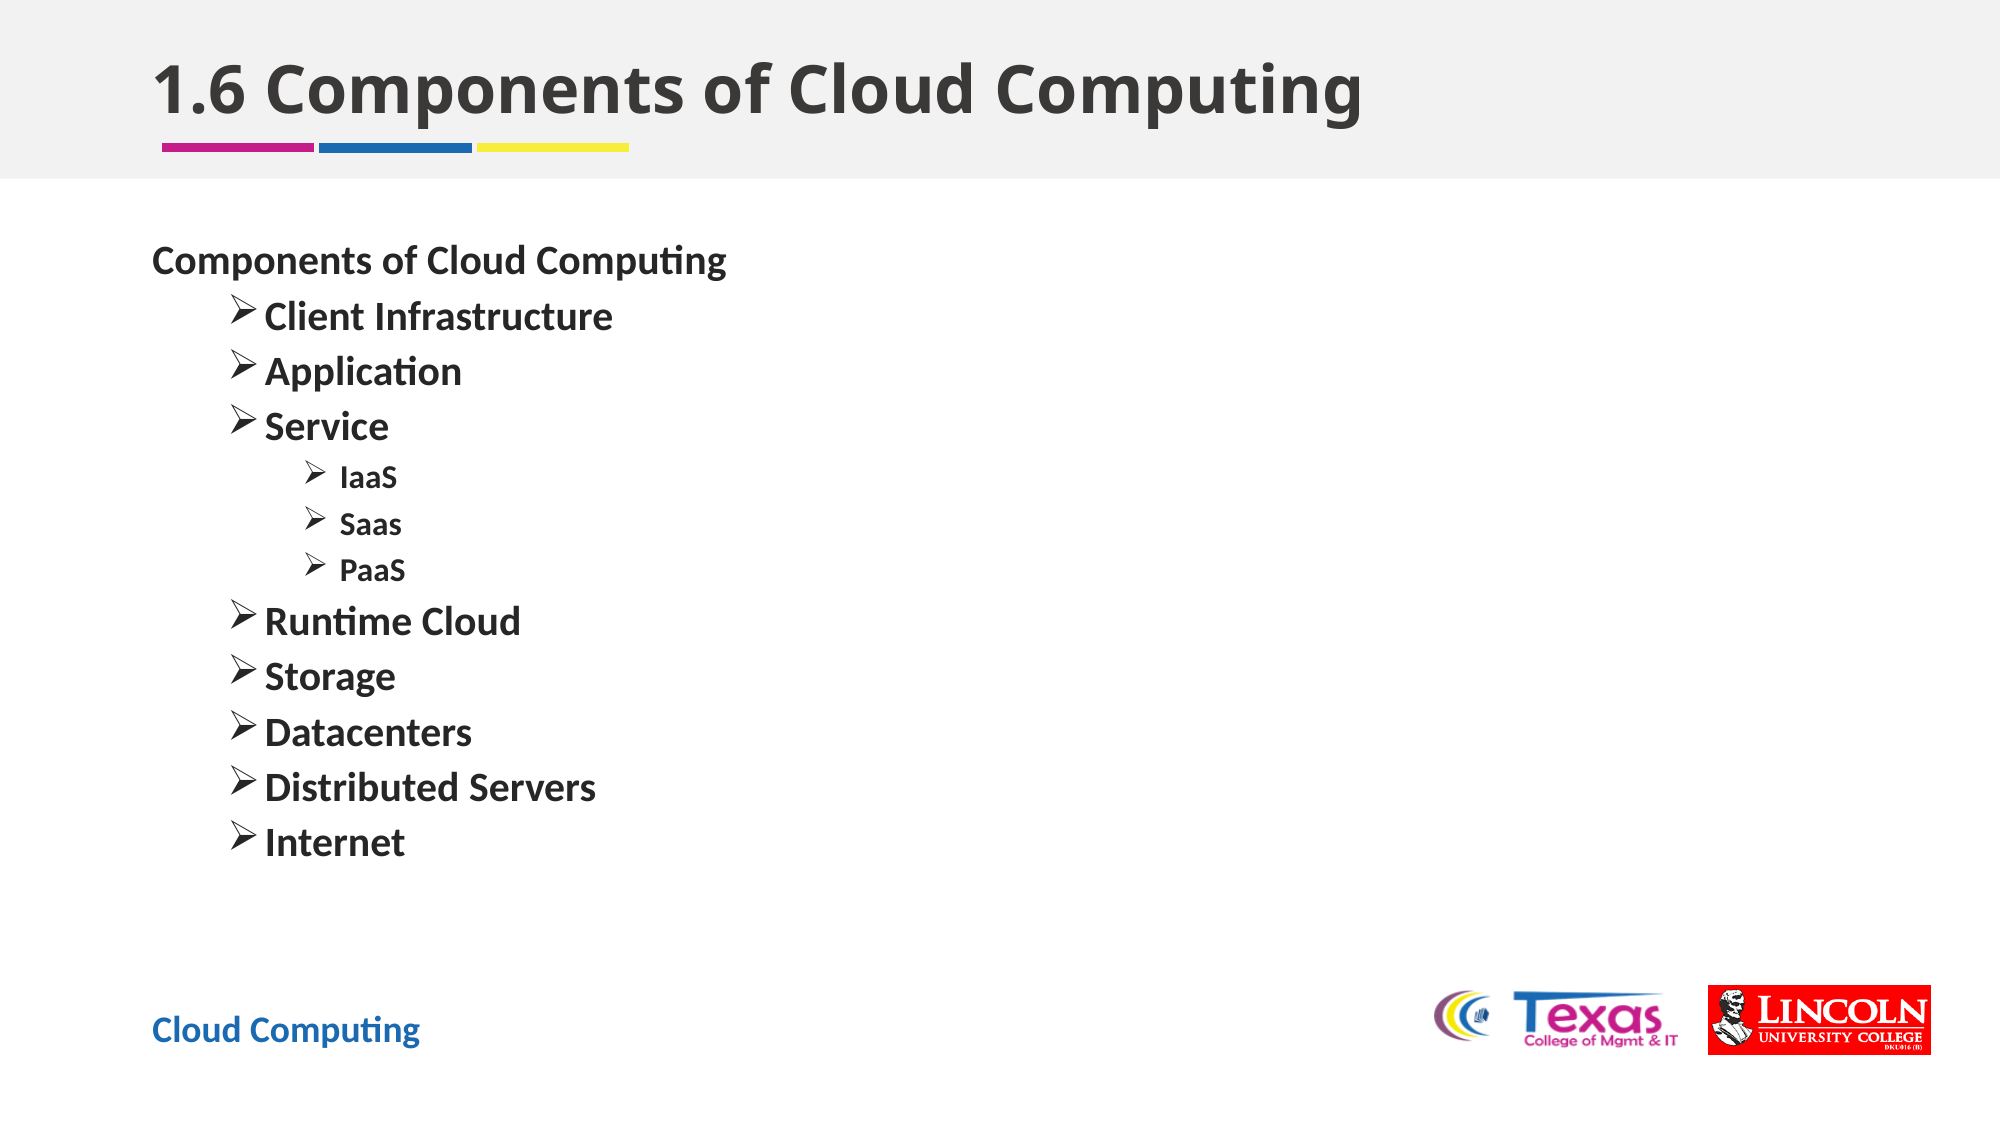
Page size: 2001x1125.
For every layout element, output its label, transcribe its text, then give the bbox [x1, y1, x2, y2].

text_box [477, 143, 629, 152]
list Components of Cloud Computing Client Infrastructure Application Service IaaS Saas PaaS Runtime Cloud Storage Datacenters Distributed Servers Internet [137, 231, 1931, 950]
picture [1434, 985, 1678, 1055]
picture [1708, 985, 1931, 1055]
title 1.6 Components of Cloud Computing [0, 0, 2000, 179]
text_box [319, 143, 472, 153]
text_box [162, 143, 314, 152]
text_box Cloud Computing [137, 1002, 702, 1069]
